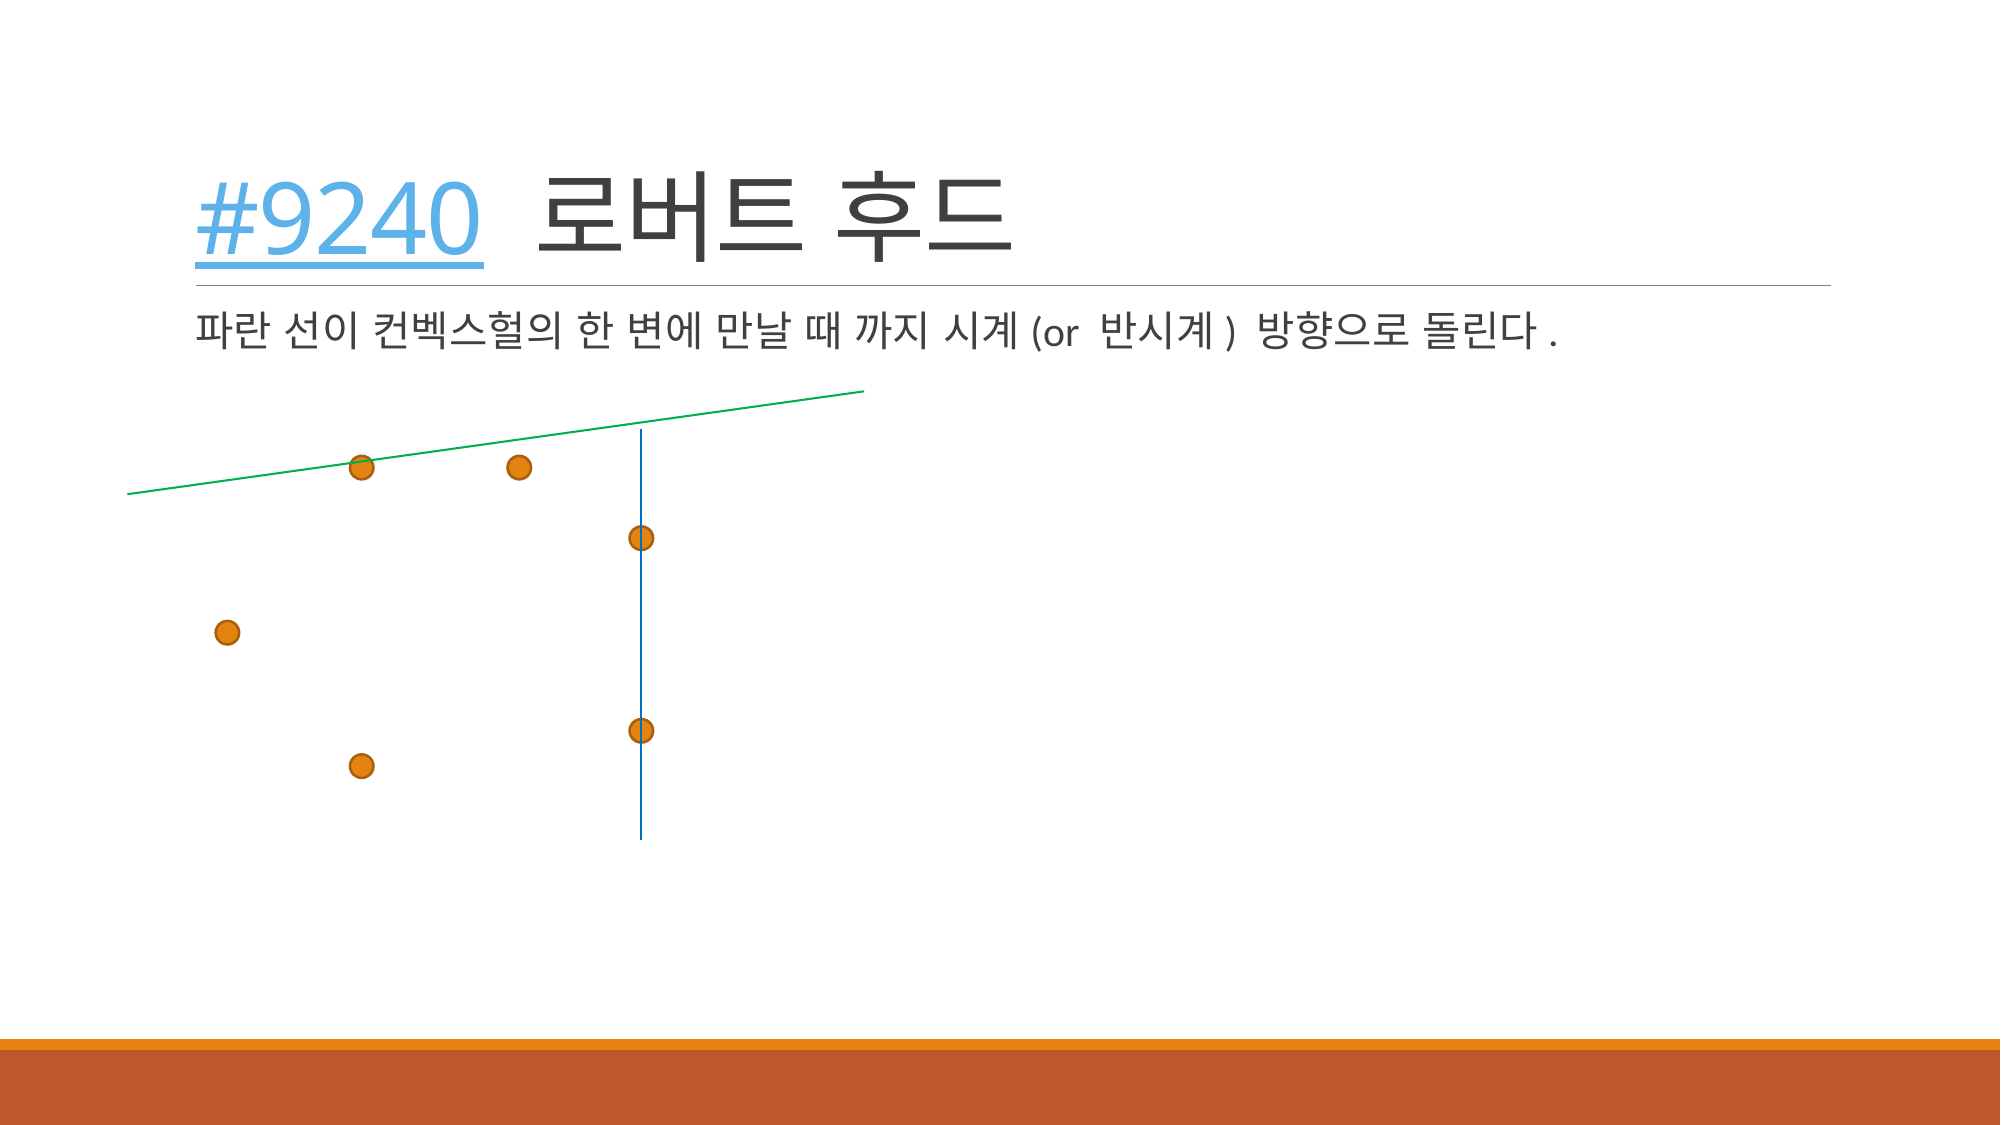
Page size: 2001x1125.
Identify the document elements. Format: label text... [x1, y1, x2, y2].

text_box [126, 390, 865, 495]
text_box [214, 619, 241, 646]
text_box [628, 718, 637, 744]
title #9240 로버트 후드 [180, 47, 1830, 285]
text_box [651, 529, 655, 547]
text_box [628, 525, 637, 551]
list 파란 선이 컨벡스헐의 한 변에 만날 때 까지 시계(or 반시계) 방향으로 돌린다. [180, 302, 1830, 963]
text_box [348, 753, 375, 780]
text_box [651, 722, 655, 740]
